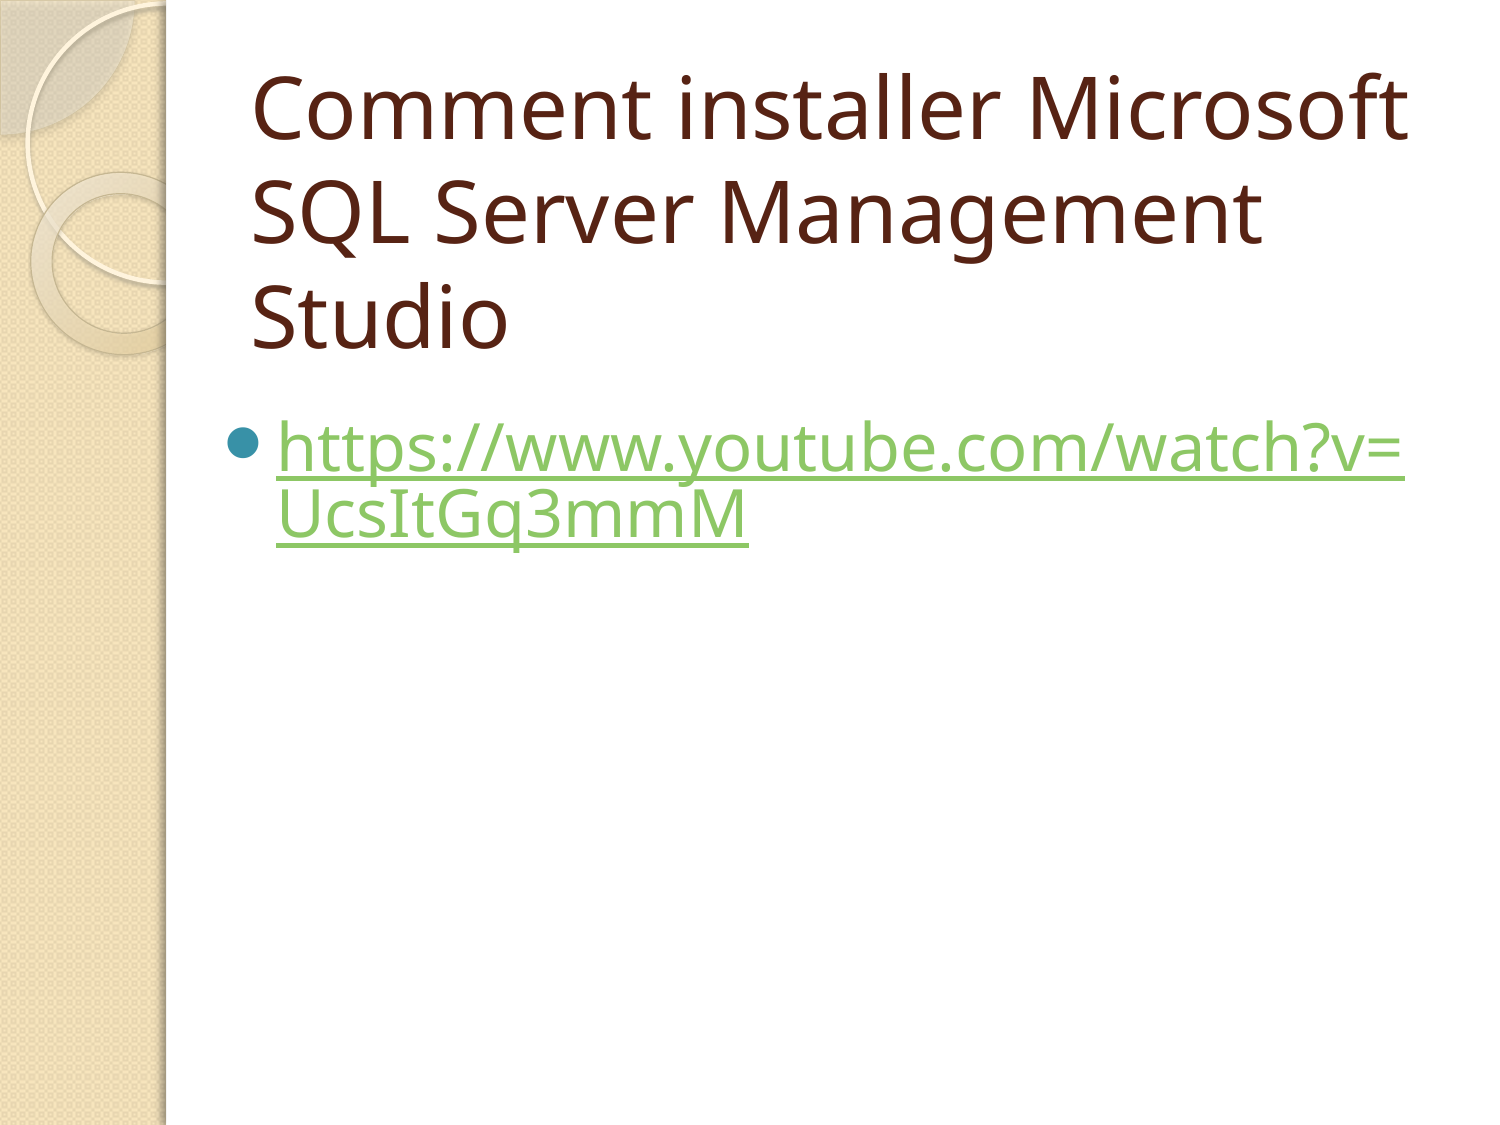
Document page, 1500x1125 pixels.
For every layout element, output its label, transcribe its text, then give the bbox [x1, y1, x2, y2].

title Comment installer Microsoft SQL Server Management Studio [235, 45, 1466, 374]
list https://www.youtube.com/watch?v=UcsItGq3mmM [194, 397, 1425, 1025]
